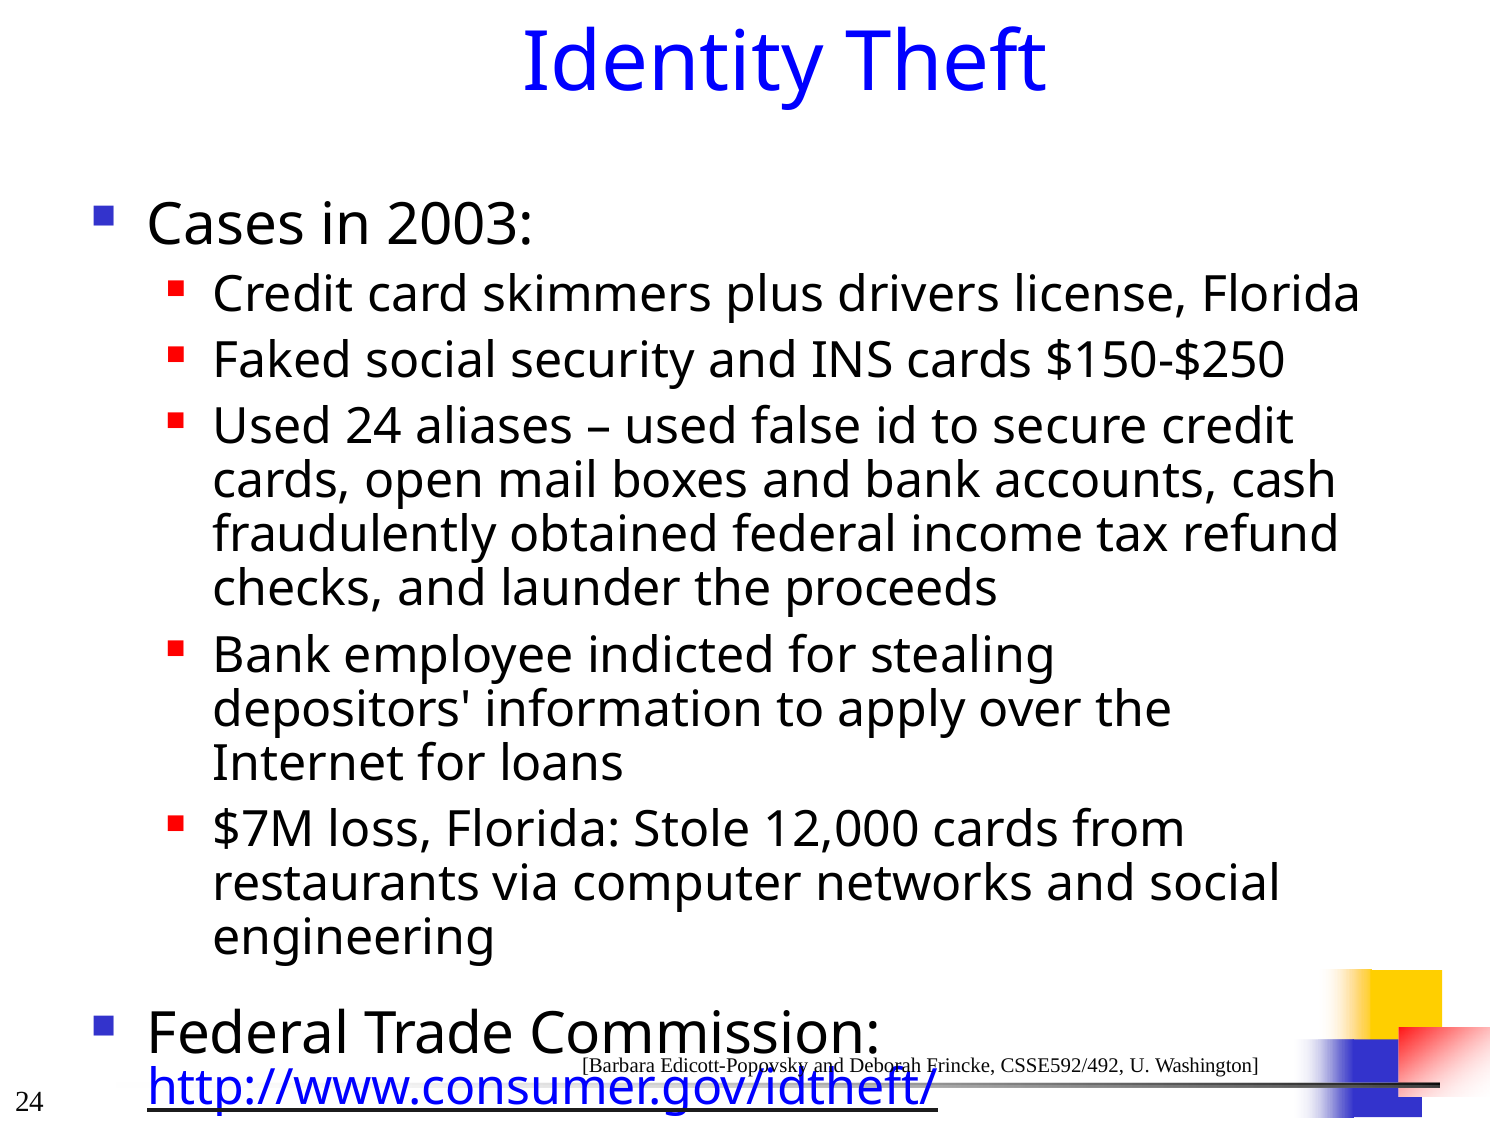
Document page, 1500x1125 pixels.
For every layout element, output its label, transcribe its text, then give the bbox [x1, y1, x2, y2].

title Identity Theft [12, 0, 1488, 195]
text_box [Barbara Edicott-Popovsky and Deborah Frincke, CSSE592/492, U. Washington] [580, 1049, 1265, 1077]
text_box Cases in 2003: Credit card skimmers plus drivers license, Florida Faked social security and INS cards $150-$250 Used 24 aliases – used false id to secure credit cards, open mail boxes and bank accounts, cash fraudulently obtained federal income tax refund checks, and launder the proceeds Bank employee indicted for stealing depositors' information to apply over the Internet for loans $7M loss, Florida: Stole 12,000 cards from restaurants via computer networks and social engineering Federal Trade Commission: http://www.consumer.gov/idtheft/ [88, 176, 1445, 1123]
slide_number 20 [8, 1082, 53, 1125]
picture [1445, 1027, 1490, 1097]
